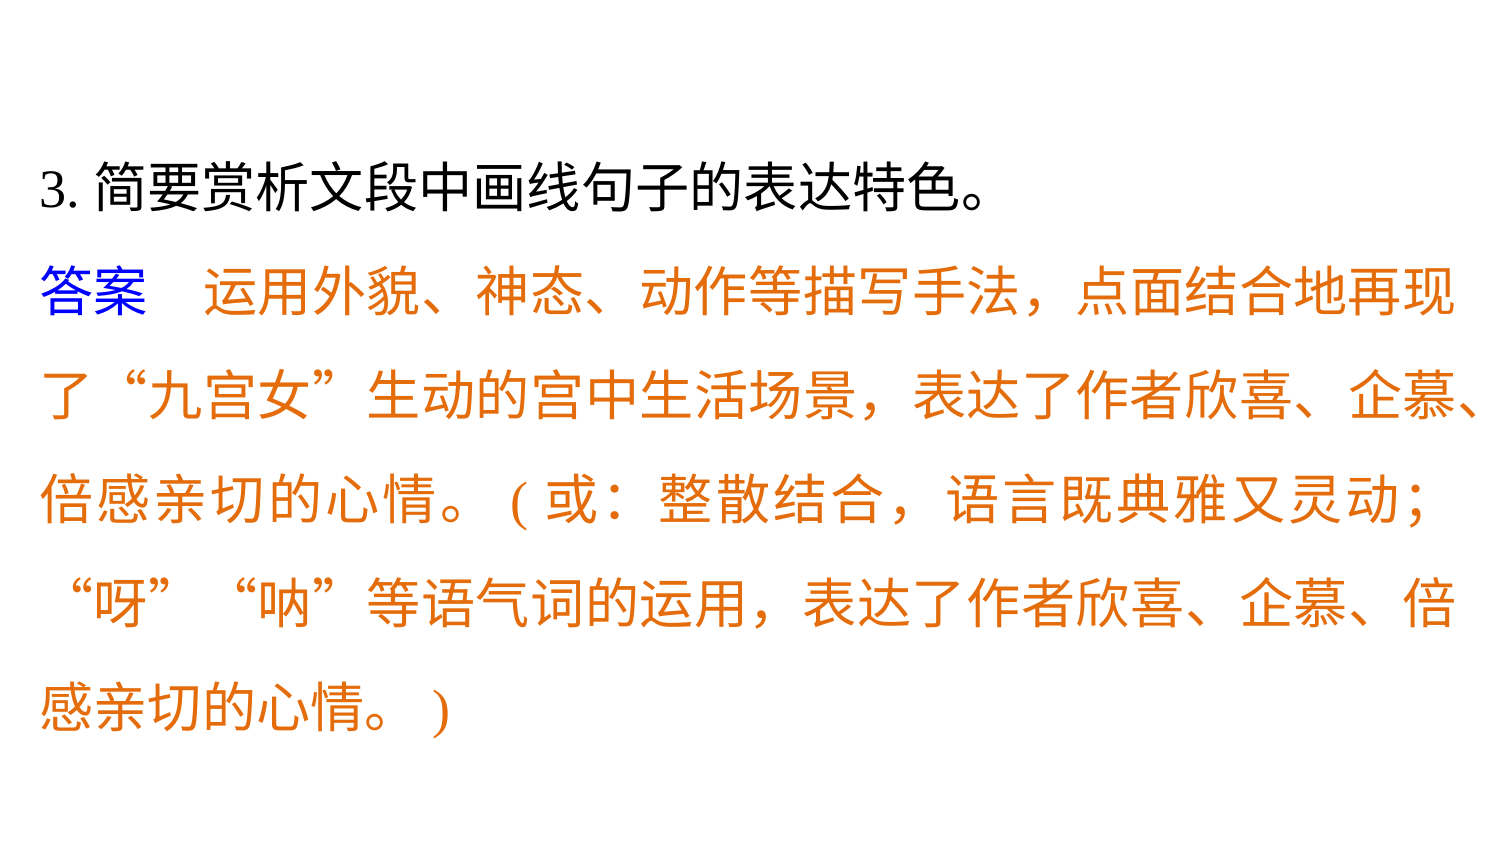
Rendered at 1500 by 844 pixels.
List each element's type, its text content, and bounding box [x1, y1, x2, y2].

text_box 3.简要赏析文段中画线句子的表达特色。 答案 运用外貌、神态、动作等描写手法，点面结合地再现了“九宫女”生动的宫中生活场景，表达了作者欣喜、企慕、倍感亲切的心情。(或：整散结合，语言既典雅又灵动；“呀”“呐”等语气词的运用，表达了作者欣喜、企慕、倍感亲切的心情。) [24, 106, 1472, 747]
